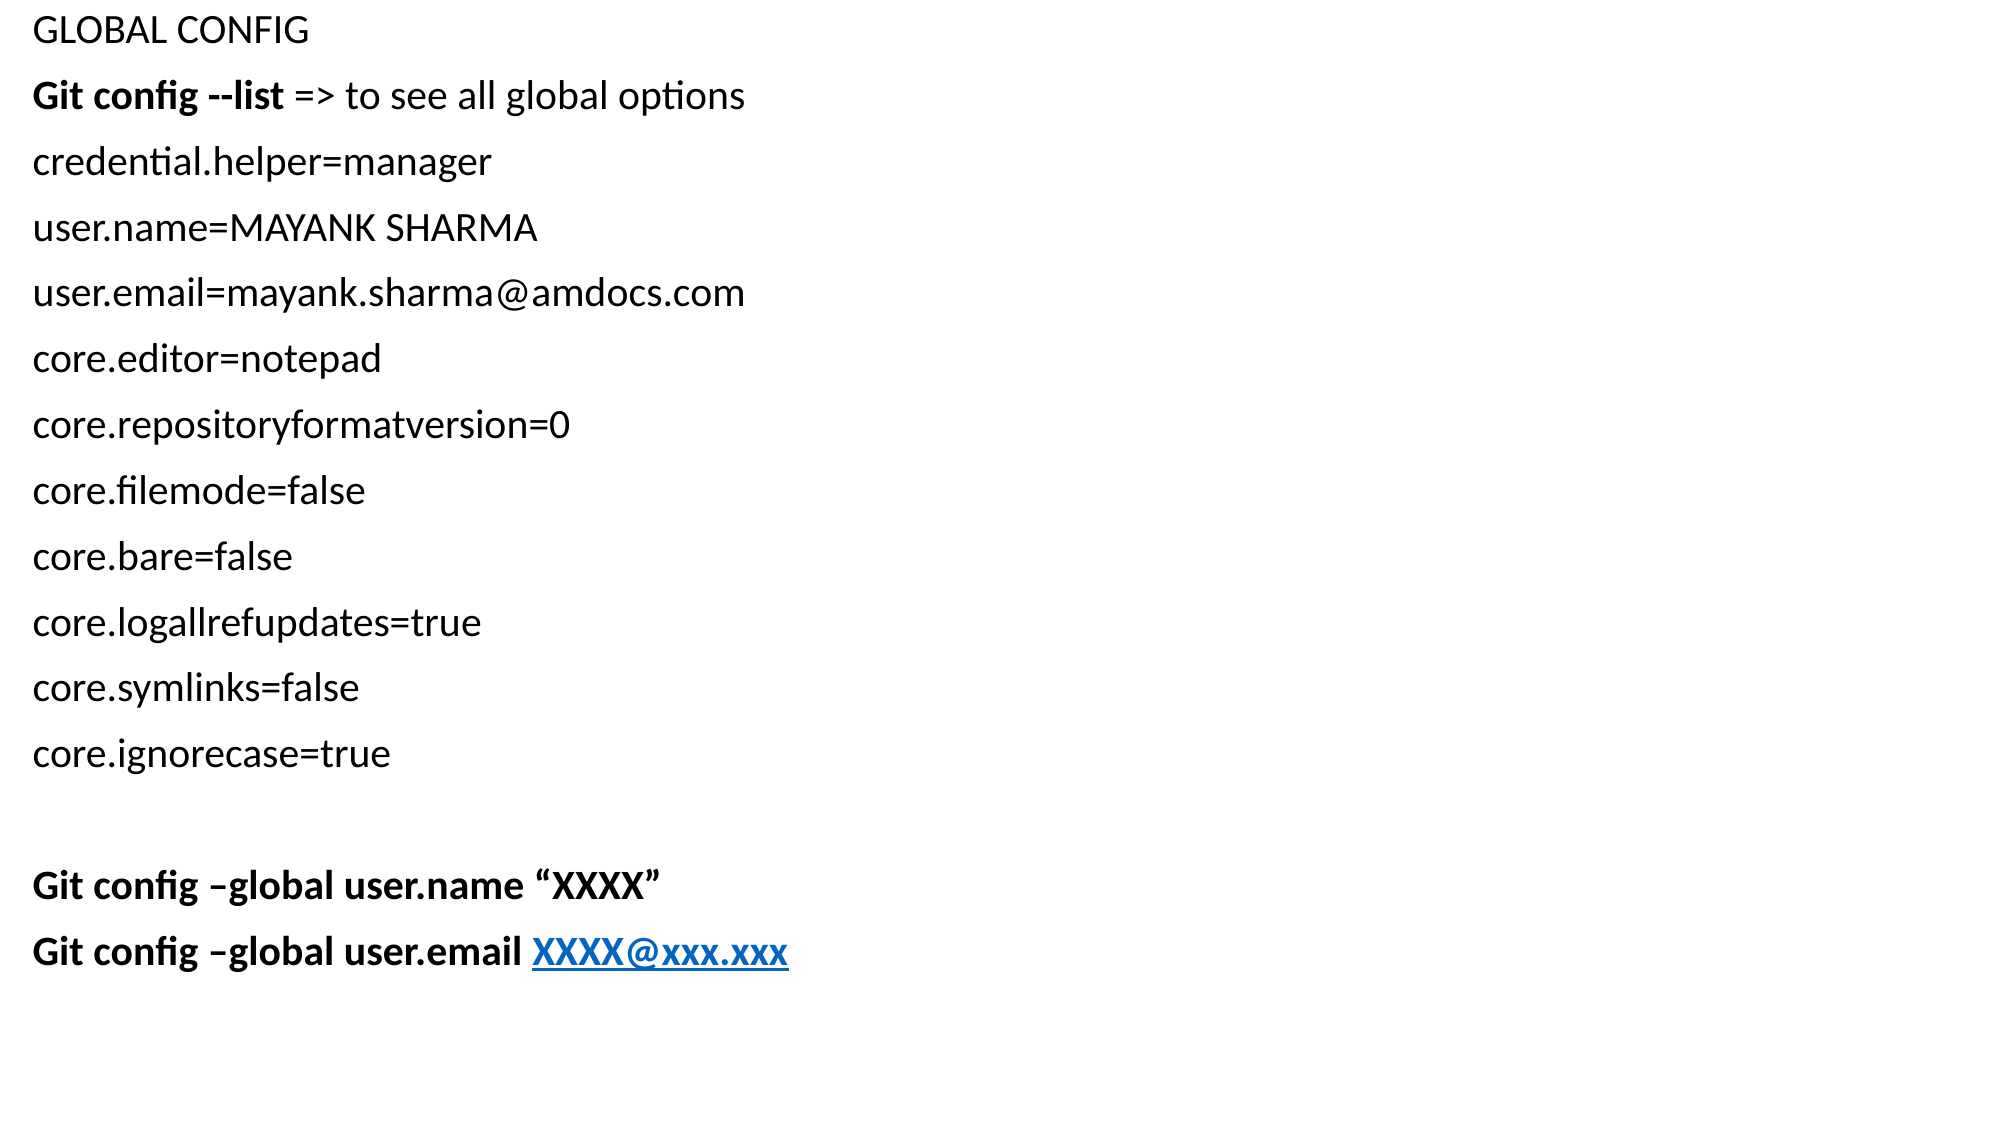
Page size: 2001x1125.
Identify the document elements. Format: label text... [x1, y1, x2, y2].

subtitle GLOBAL CONFIG Git config --list => to see all global options credential.helper=manager user.name=MAYANK SHARMA user.email=mayank.sharma@amdocs.com core.editor=notepad core.repositoryformatversion=0 core.filemode=false core.bare=false core.logallrefupdates=true core.symlinks=false core.ignorecase=true Git config –global user.name “XXXX” Git config –global user.email XXXX@xxx.xxx [17, 0, 2000, 892]
